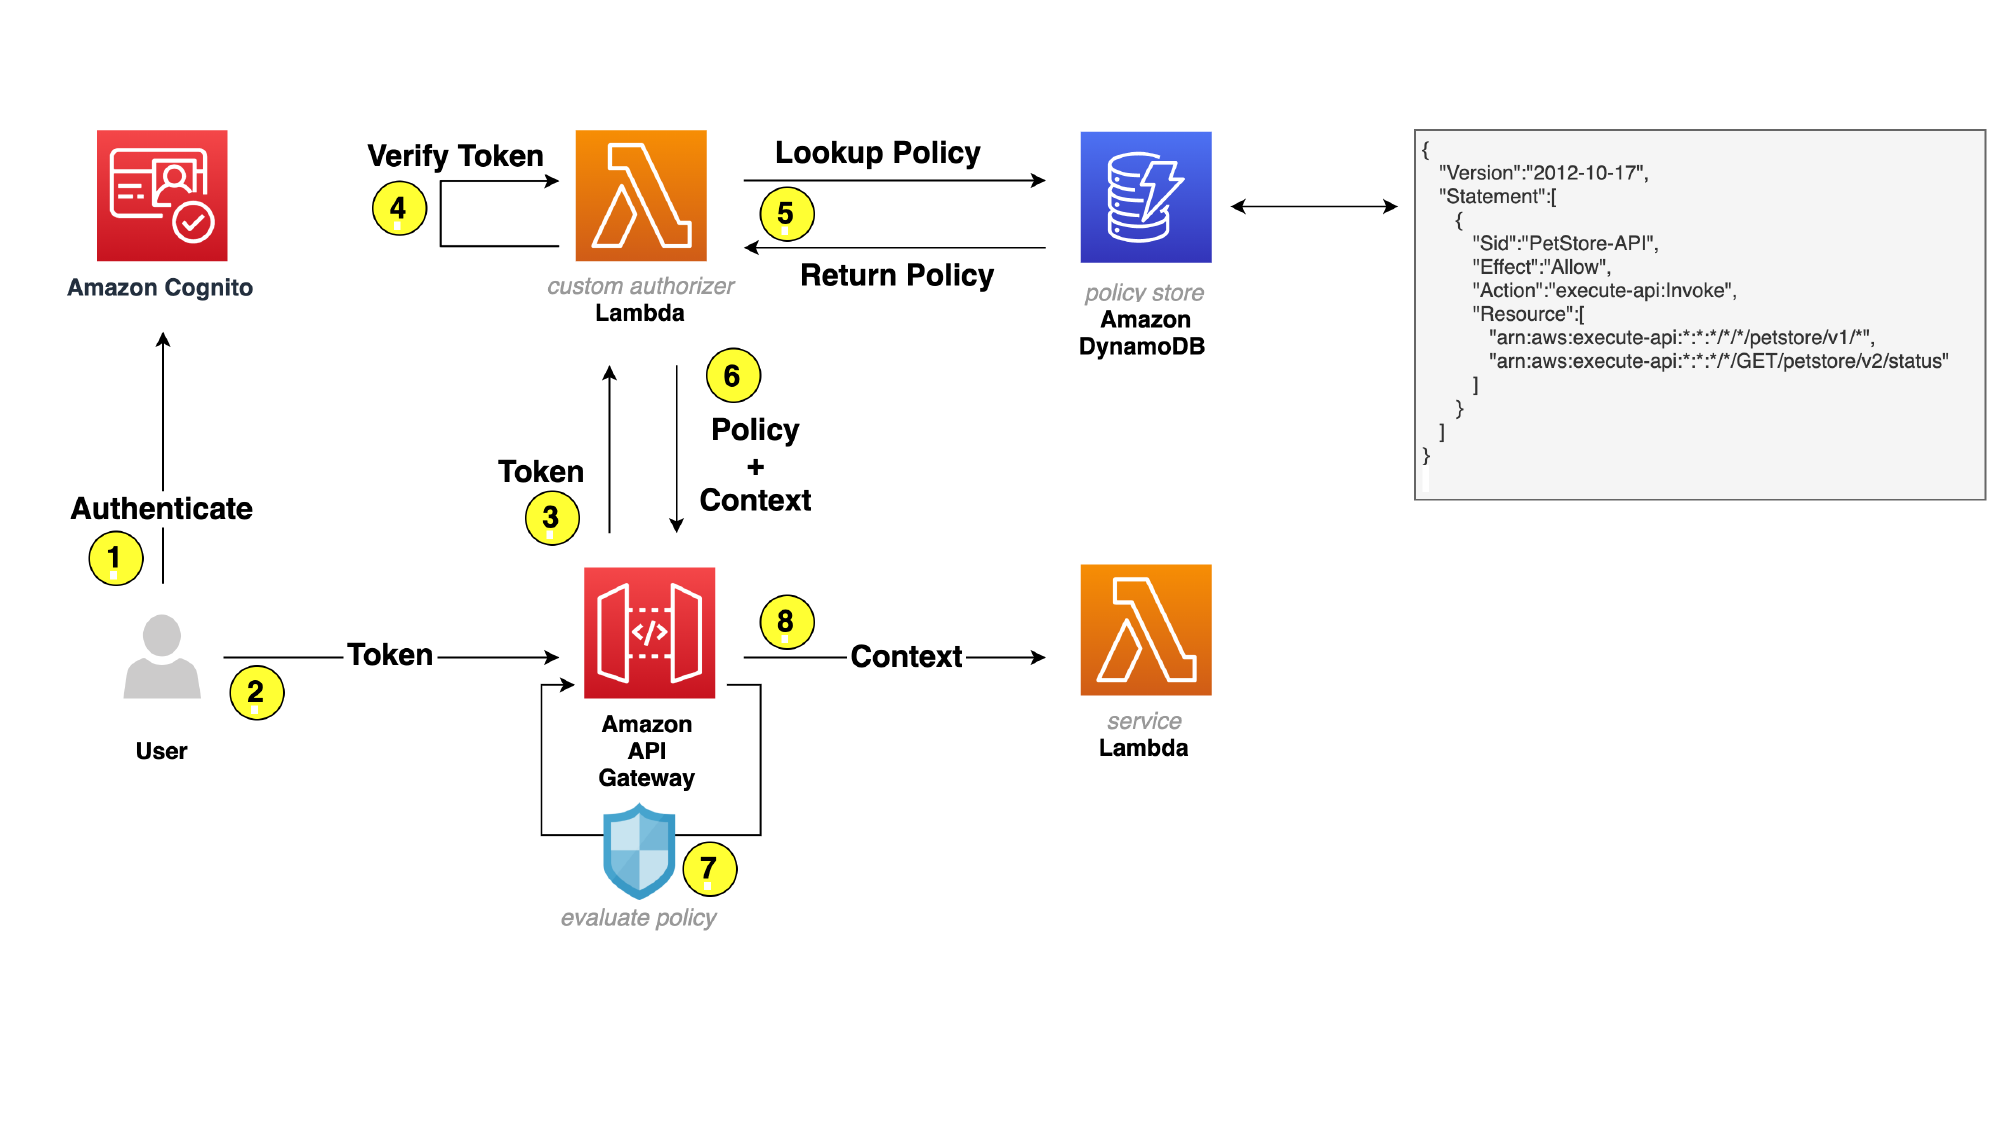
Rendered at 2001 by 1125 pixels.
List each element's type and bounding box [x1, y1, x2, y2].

picture [49, 115, 2000, 966]
